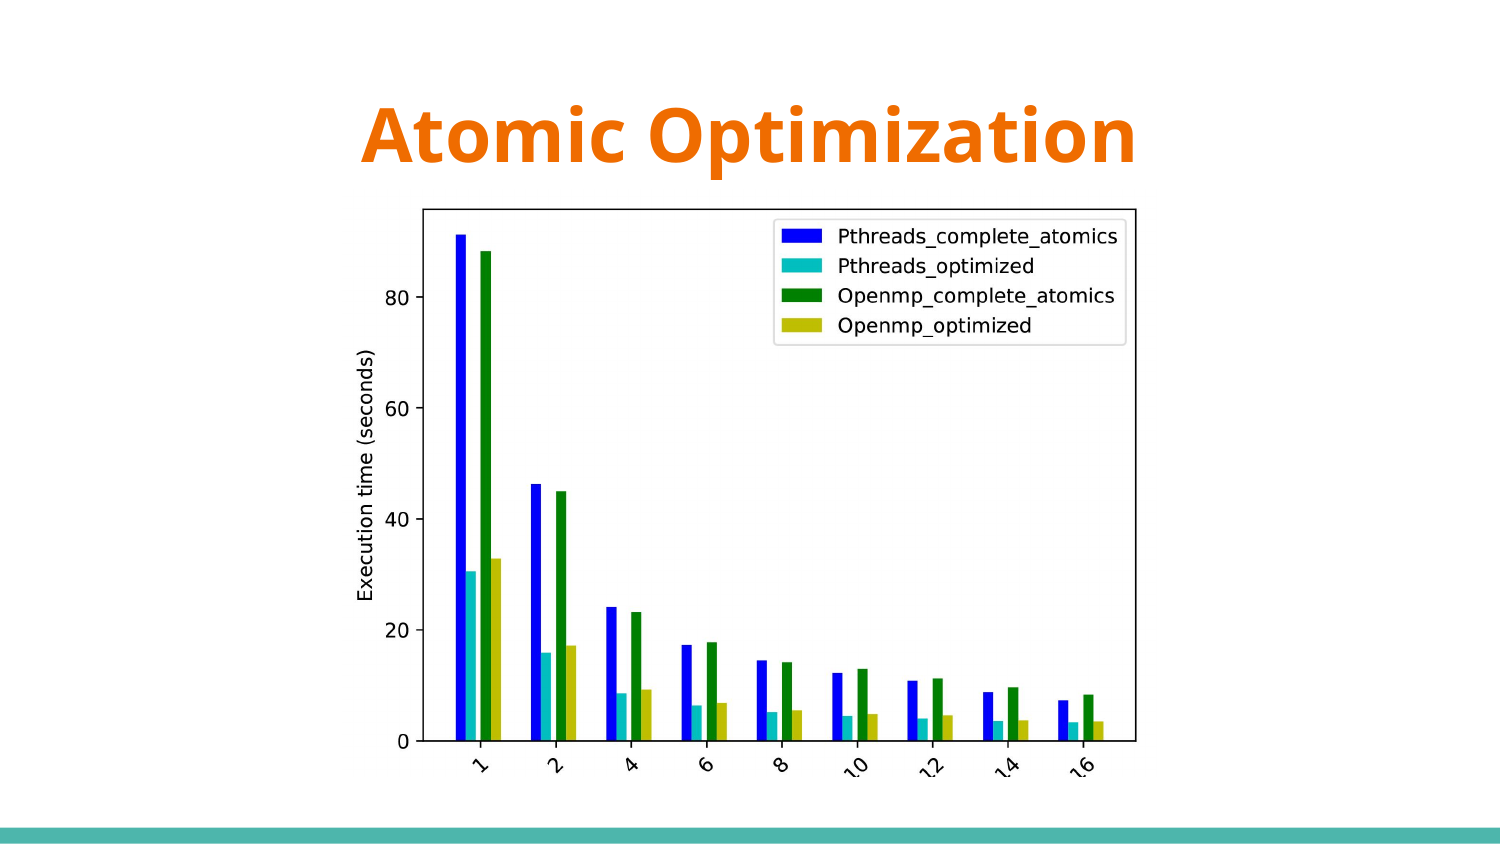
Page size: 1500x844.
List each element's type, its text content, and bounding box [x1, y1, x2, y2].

picture [342, 188, 1158, 777]
title Atomic Optimization [51, 72, 1449, 189]
